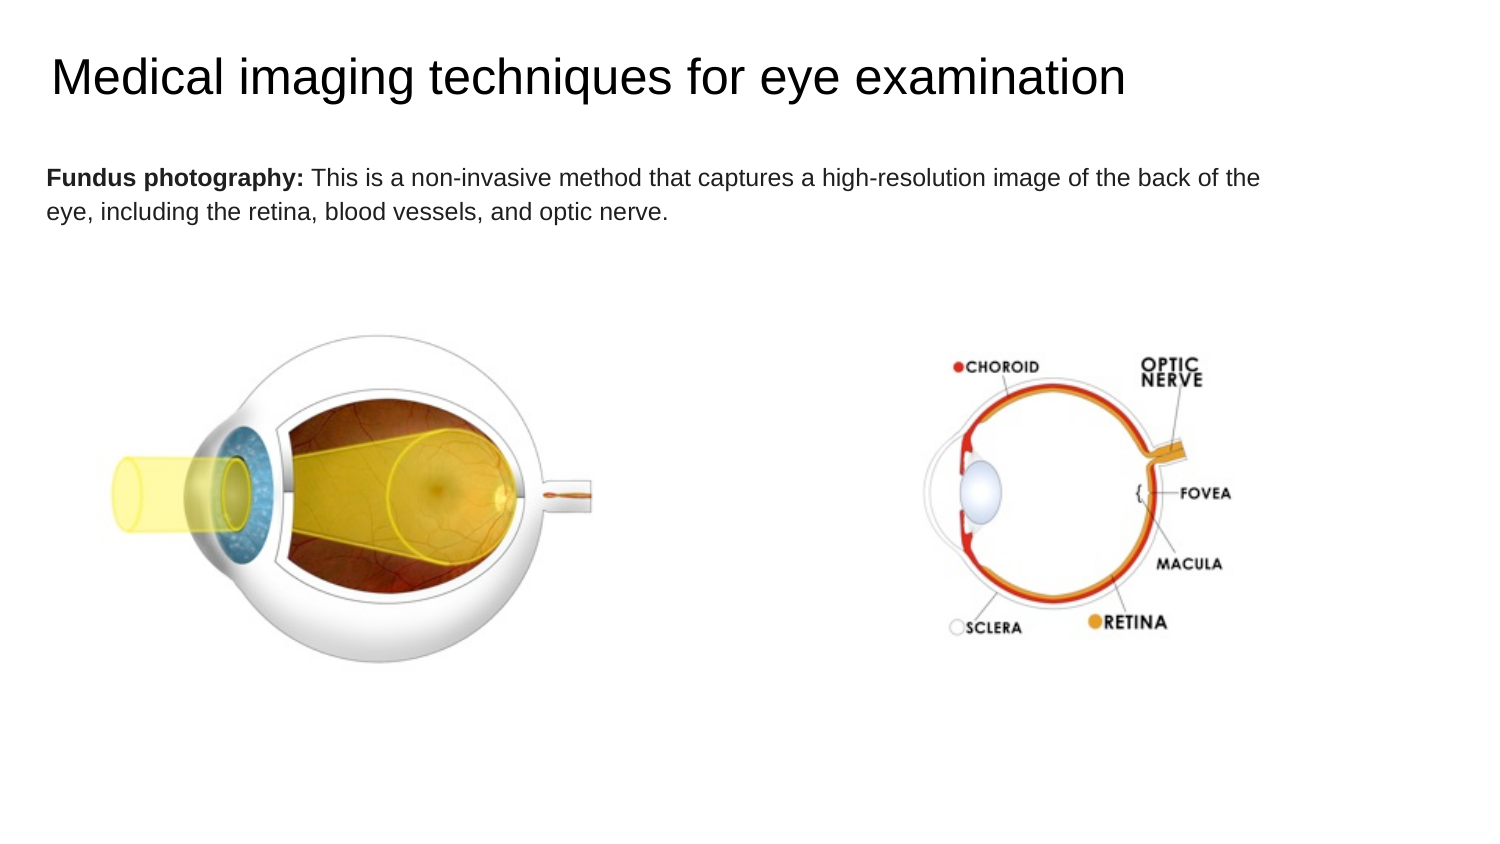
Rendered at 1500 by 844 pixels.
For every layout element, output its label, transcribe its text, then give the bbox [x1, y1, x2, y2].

title Medical imaging techniques for eye examination [51, 28, 1449, 123]
picture [94, 306, 597, 687]
picture [920, 351, 1245, 641]
list Fundus photography: This is a non-invasive method that captures a high-resolution image of the back of the eye, including the retina, blood vessels, and optic nerve. [46, 141, 1294, 345]
